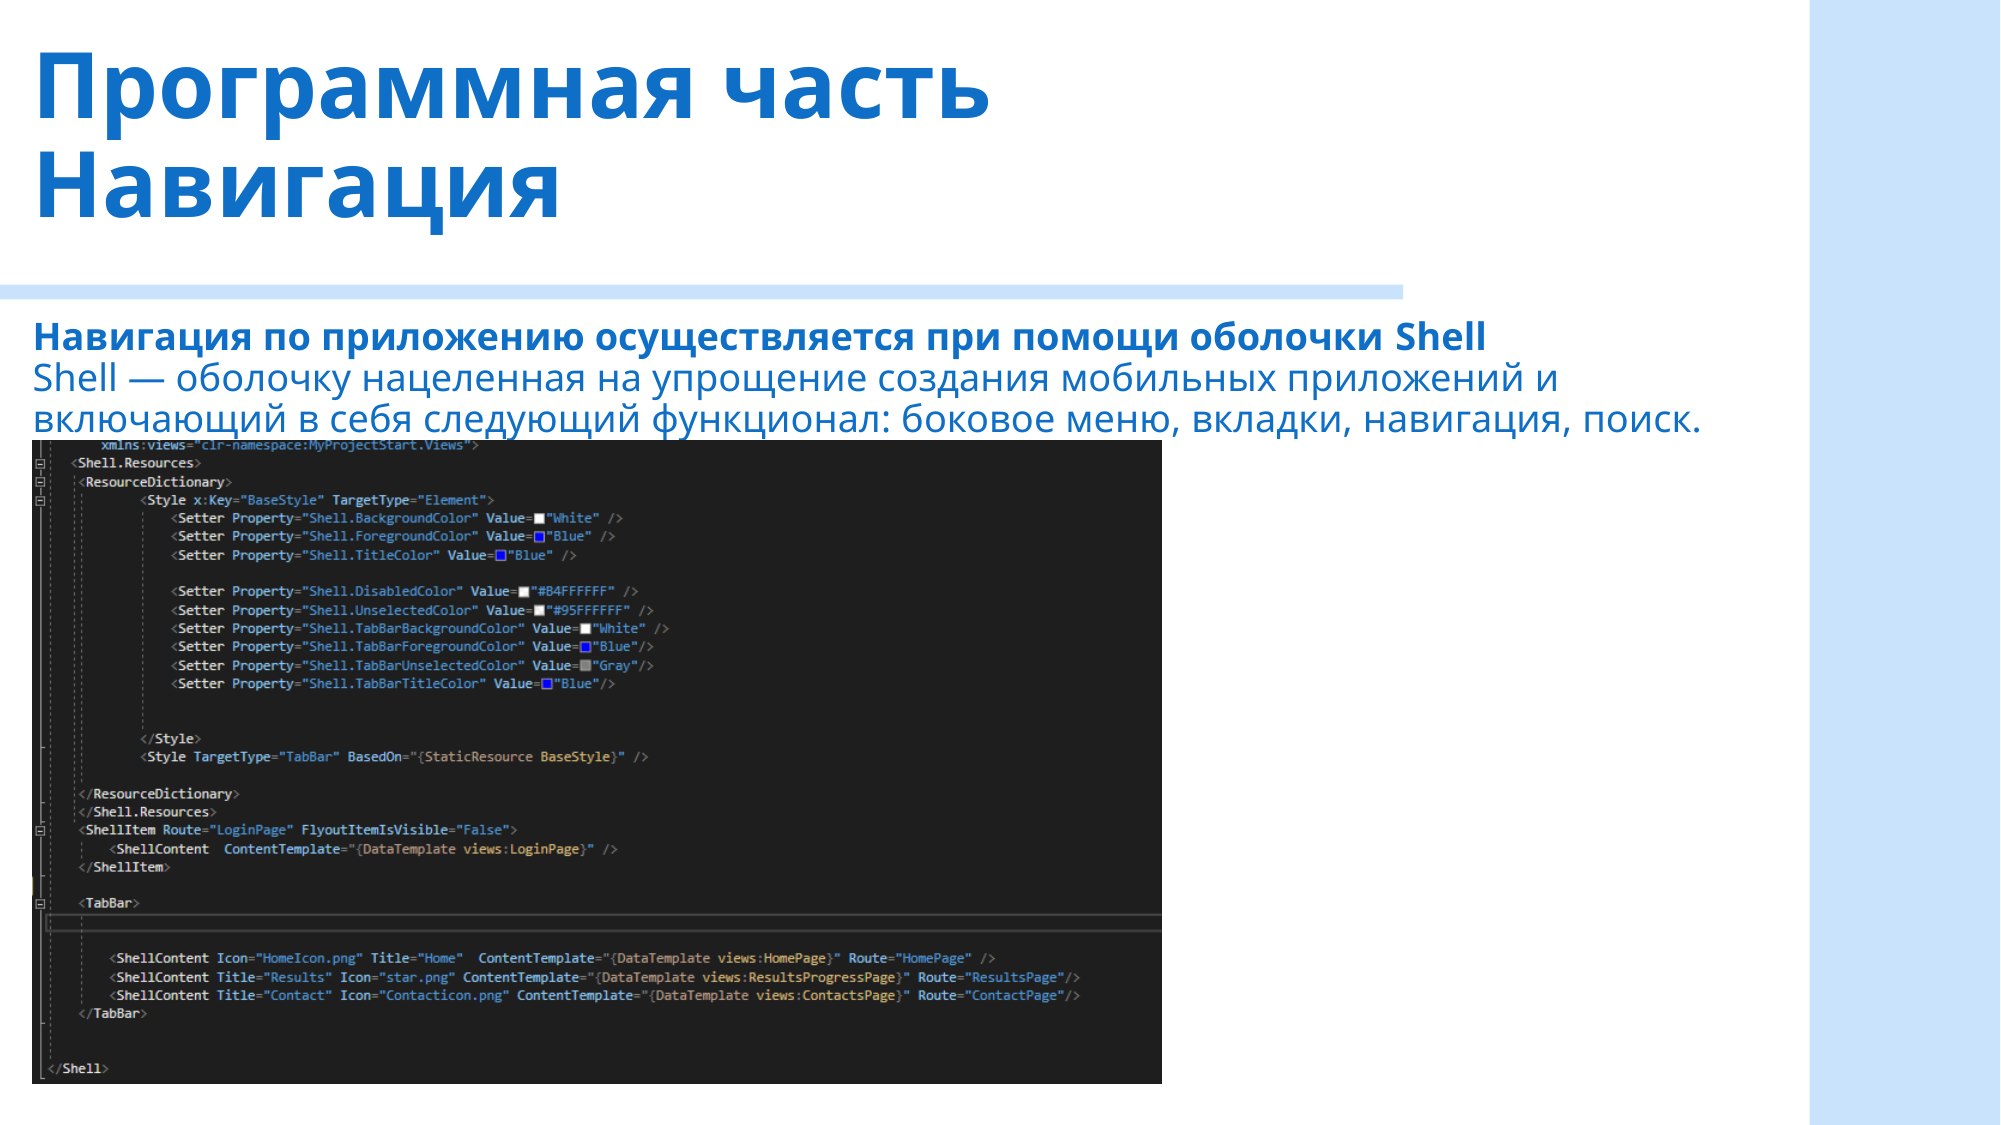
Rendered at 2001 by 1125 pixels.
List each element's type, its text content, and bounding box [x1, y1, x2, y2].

picture [32, 440, 1162, 1084]
title Программная часть Навигация [17, 29, 1743, 233]
text_box Навигация по приложению осуществляется при помощи оболочки Shell Shell — оболочку нацеленная на упрощение создания мобильных приложений и включающий в себя следующий функционал: боковое меню, вкладки, навигация, поиск. [17, 233, 1743, 451]
